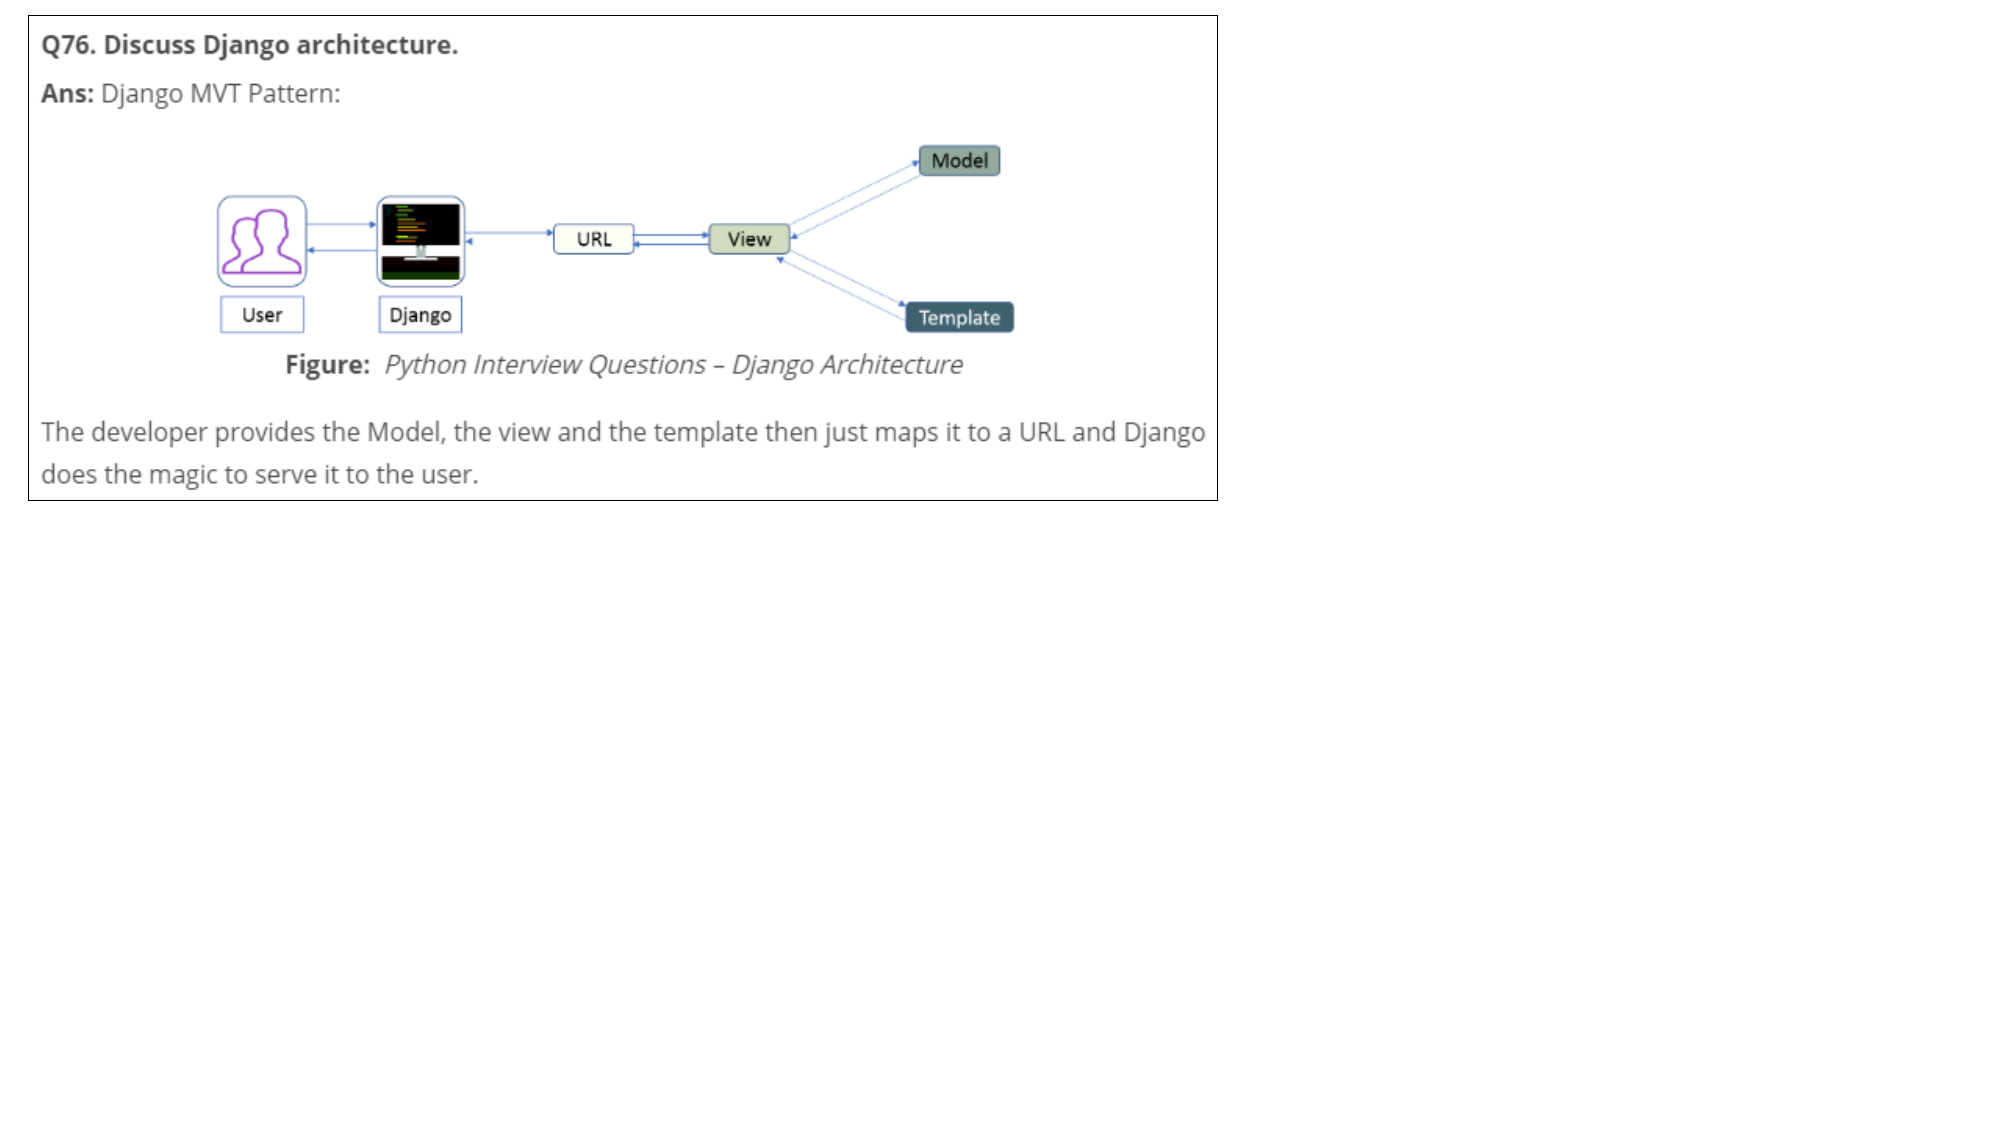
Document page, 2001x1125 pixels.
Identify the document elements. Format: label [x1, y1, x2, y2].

picture [28, 15, 1218, 501]
